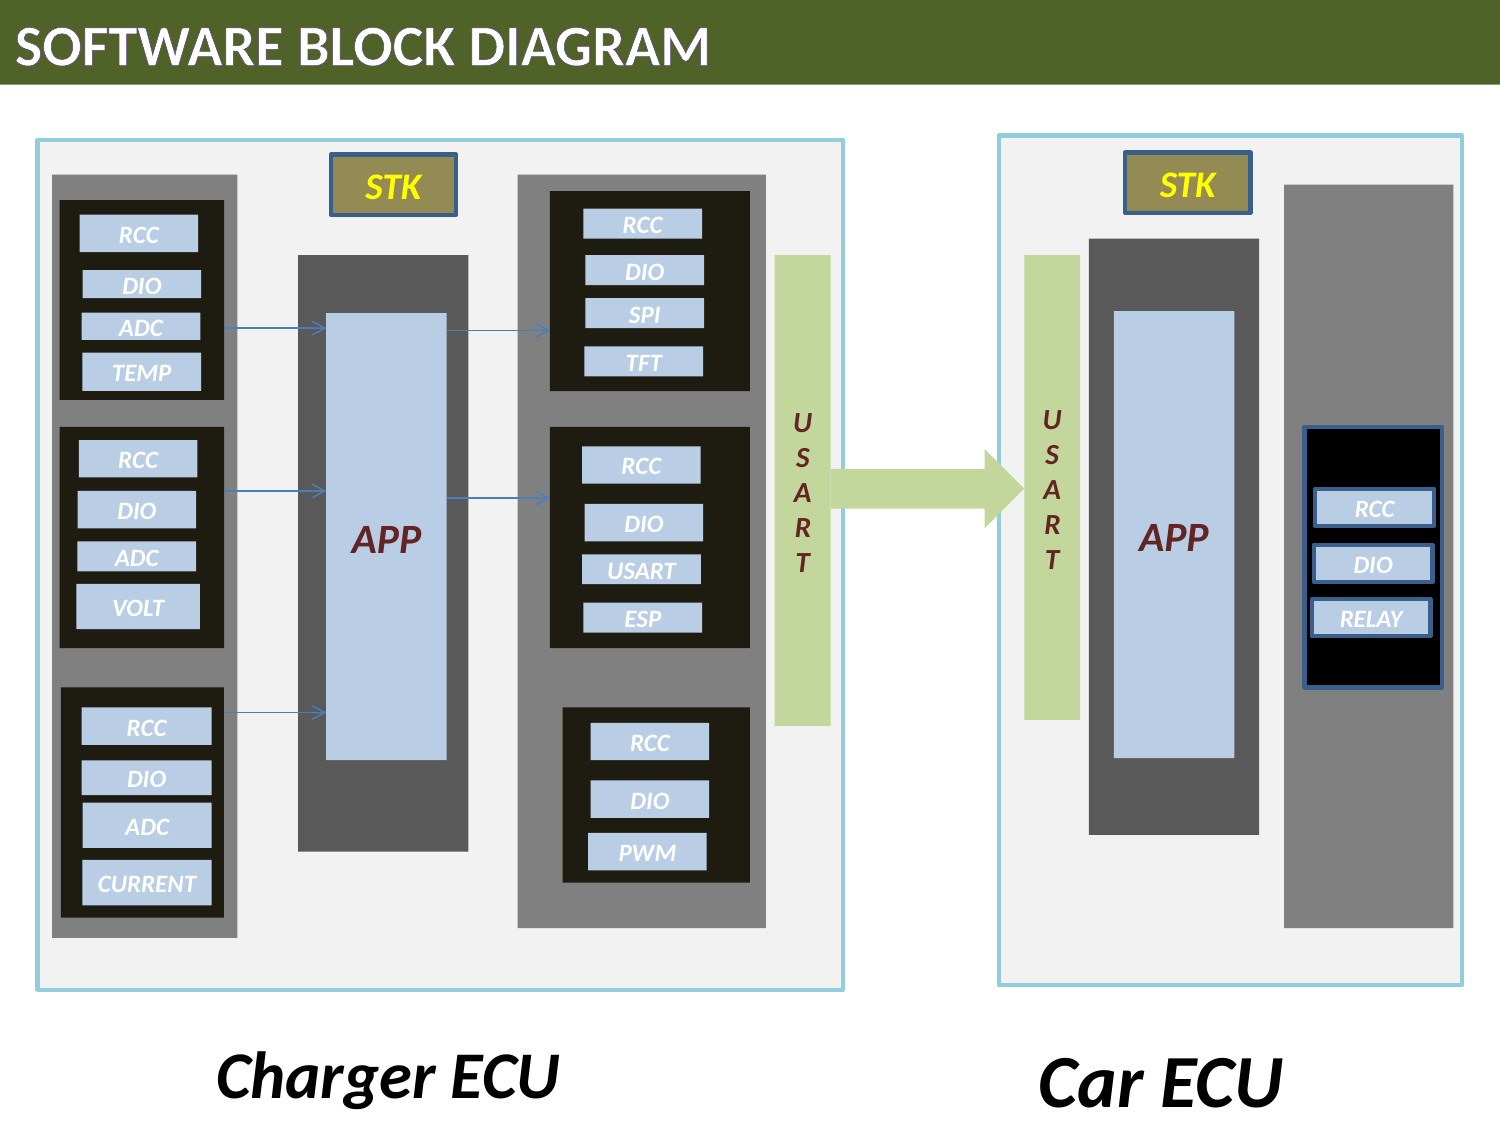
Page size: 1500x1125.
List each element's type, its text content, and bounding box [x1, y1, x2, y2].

text_box [35, 138, 845, 992]
text_box CURRENT [80, 858, 214, 907]
text_box [296, 505, 471, 854]
text_box [296, 253, 471, 329]
text_box DIO [81, 268, 203, 300]
text_box [548, 189, 752, 393]
text_box RCC [80, 705, 214, 747]
text_box RCC [77, 213, 200, 254]
text_box [58, 425, 226, 650]
text_box DIO [583, 253, 706, 287]
text_box DIO [76, 489, 198, 530]
text_box RCC [580, 444, 703, 486]
text_box USART [1022, 253, 1082, 722]
text_box APP [324, 311, 449, 762]
text_box [833, 447, 1022, 531]
text_box [1302, 425, 1444, 690]
text_box Charger ECU [201, 1024, 750, 1120]
text_box [59, 685, 226, 920]
text_box RCC [589, 721, 711, 762]
text_box USART [580, 552, 703, 586]
text_box PWM [586, 831, 709, 872]
text_box DIO [583, 502, 705, 543]
text_box STK [329, 152, 458, 217]
text_box TEMP [80, 351, 203, 393]
text_box [58, 198, 226, 402]
text_box SPI [583, 296, 706, 330]
text_box ADC [80, 310, 202, 342]
text_box [1282, 183, 1456, 930]
text_box VOLT [74, 582, 202, 631]
text_box [449, 337, 471, 497]
text_box RCC [1313, 487, 1436, 528]
text_box [997, 133, 1464, 987]
text_box STK [1123, 150, 1253, 215]
text_box DIO [1312, 543, 1435, 584]
text_box ESP [581, 601, 704, 635]
text_box ADC [75, 539, 198, 573]
text_box [560, 705, 752, 885]
text_box [50, 173, 239, 940]
text_box [296, 337, 324, 490]
text_box Car ECU [1024, 1024, 1434, 1125]
text_box RCC [77, 438, 199, 479]
text_box RELAY [1310, 597, 1433, 638]
text_box Software Block Diagram [0, 0, 1500, 85]
text_box DIO [80, 758, 214, 797]
text_box APP [1112, 309, 1236, 760]
text_box [548, 425, 752, 650]
text_box [1087, 236, 1261, 837]
text_box USART [773, 253, 833, 728]
text_box RCC [581, 207, 704, 241]
text_box TFT [582, 344, 705, 378]
text_box ADC [80, 801, 214, 850]
text_box [296, 500, 324, 711]
text_box [516, 173, 768, 930]
text_box DIO [589, 778, 711, 820]
